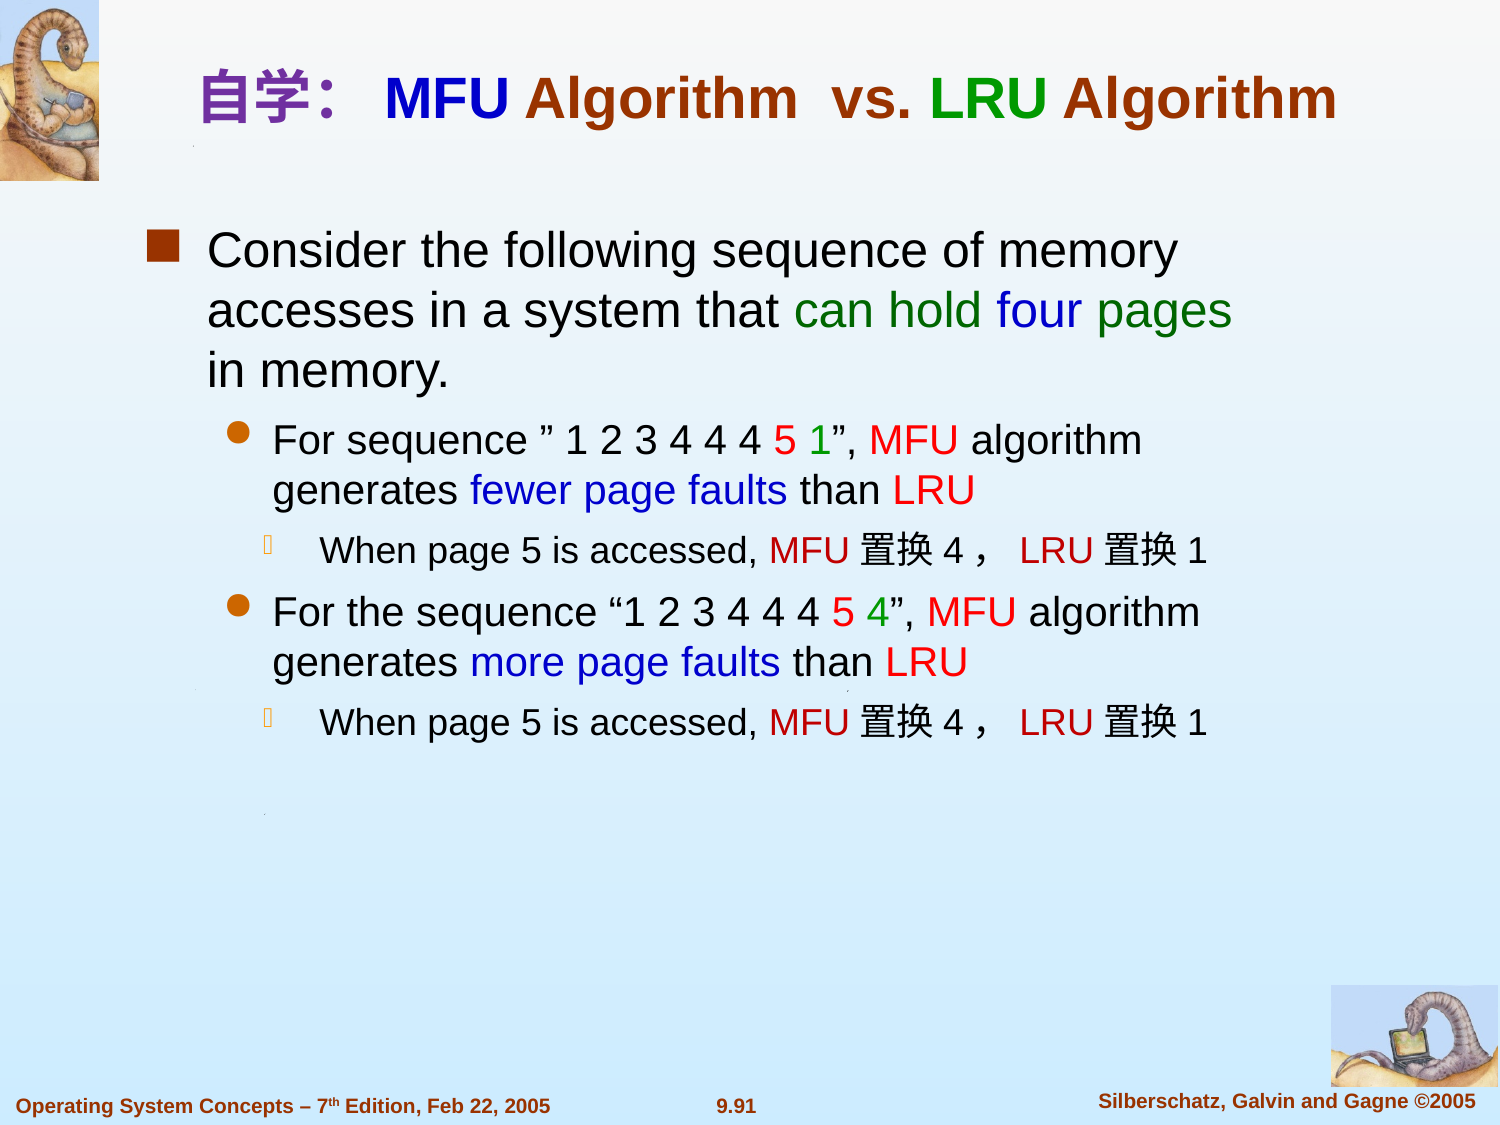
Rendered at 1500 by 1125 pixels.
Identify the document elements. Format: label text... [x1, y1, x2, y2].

picture [0, 0, 99, 181]
list Consider the following sequence of memory accesses in a system that can hold four pages in memory. For sequence ” 1 2 3 4 4 4 5 1”, MFU algorithm generates fewer page faults than LRU When page 5 is accessed, MFU置换4，LRU置换1 For the sequence “1 2 3 4 4 4 5 4”, MFU algorithm generates more page faults than LRU When page 5 is accessed, MFU置换4，LRU置换1 [135, 210, 1290, 957]
picture [1331, 985, 1498, 1087]
title 自学：MFU Algorithm vs. LRU Algorithm [112, 37, 1438, 138]
